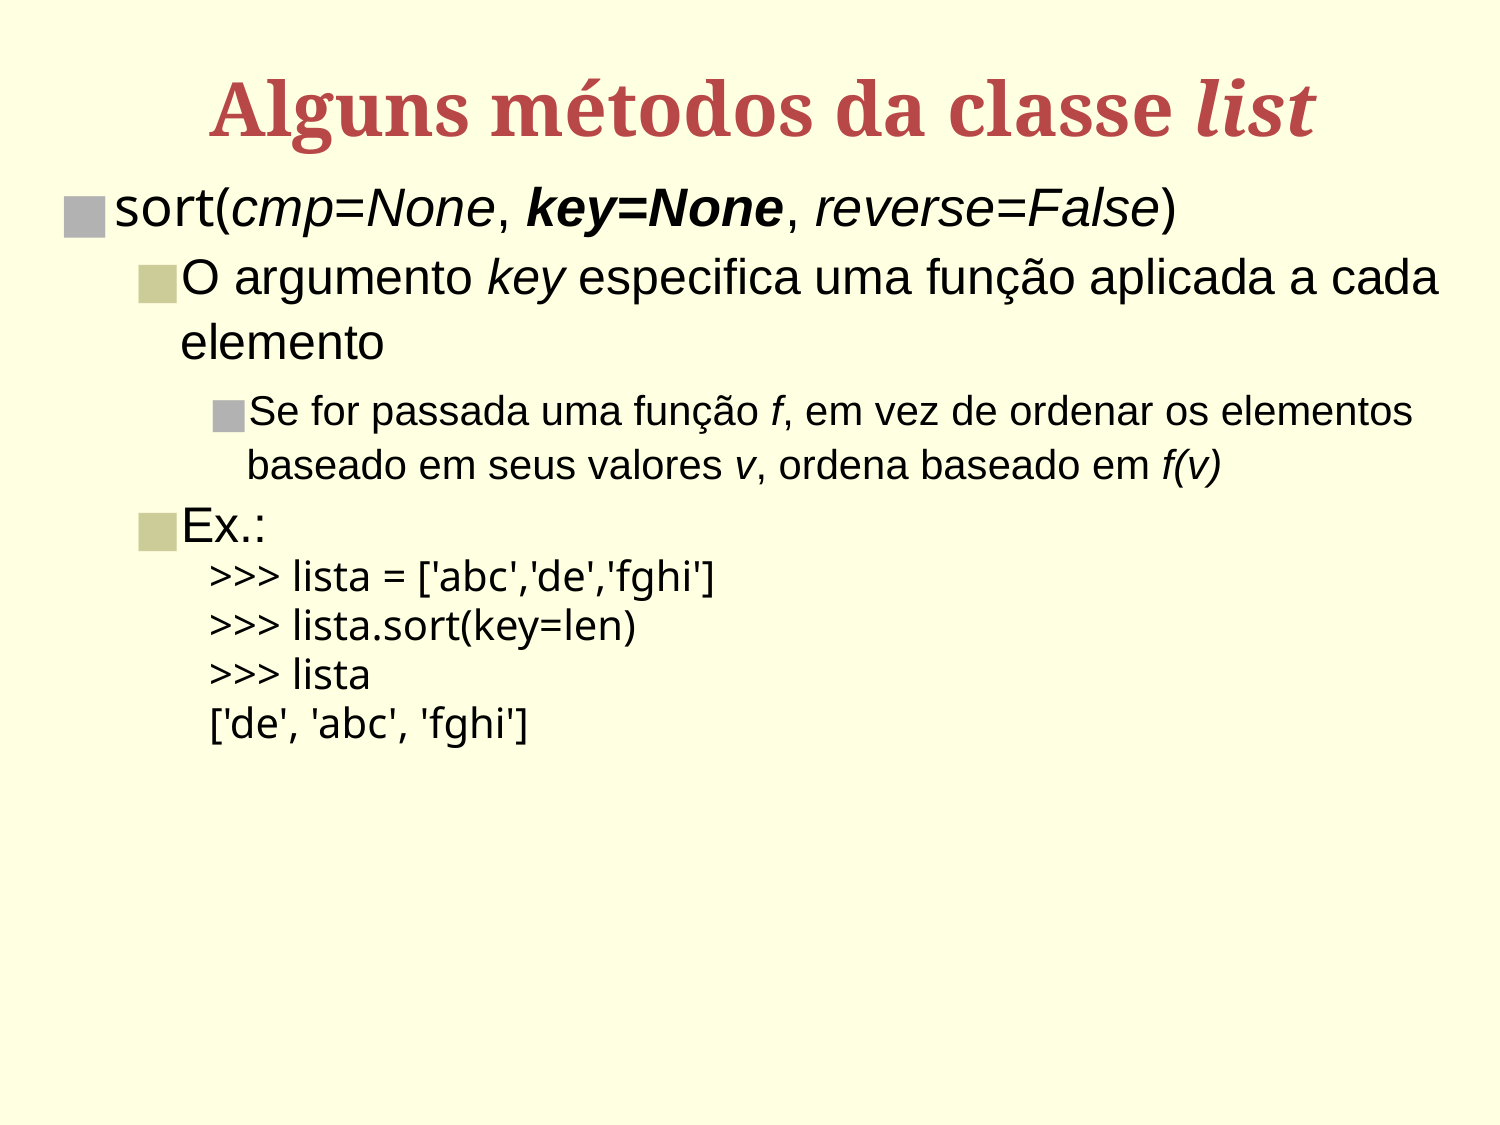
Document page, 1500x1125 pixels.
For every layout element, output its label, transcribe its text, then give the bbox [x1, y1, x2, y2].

title Alguns métodos da classe list [88, 18, 1439, 176]
list sort(cmp=None, key=None, reverse=False)‏ O argumento key especifica uma função aplicada a cada elemento Se for passada uma função f, em vez de ordenar os elementos baseado em seus valores v, ordena baseado em f(v)‏ Ex.: >>> lista = ['abc','de','fghi'] >>> lista.sort(key=len)‏ >>> lista ['de', 'abc', 'fghi'] [59, 176, 1500, 1078]
